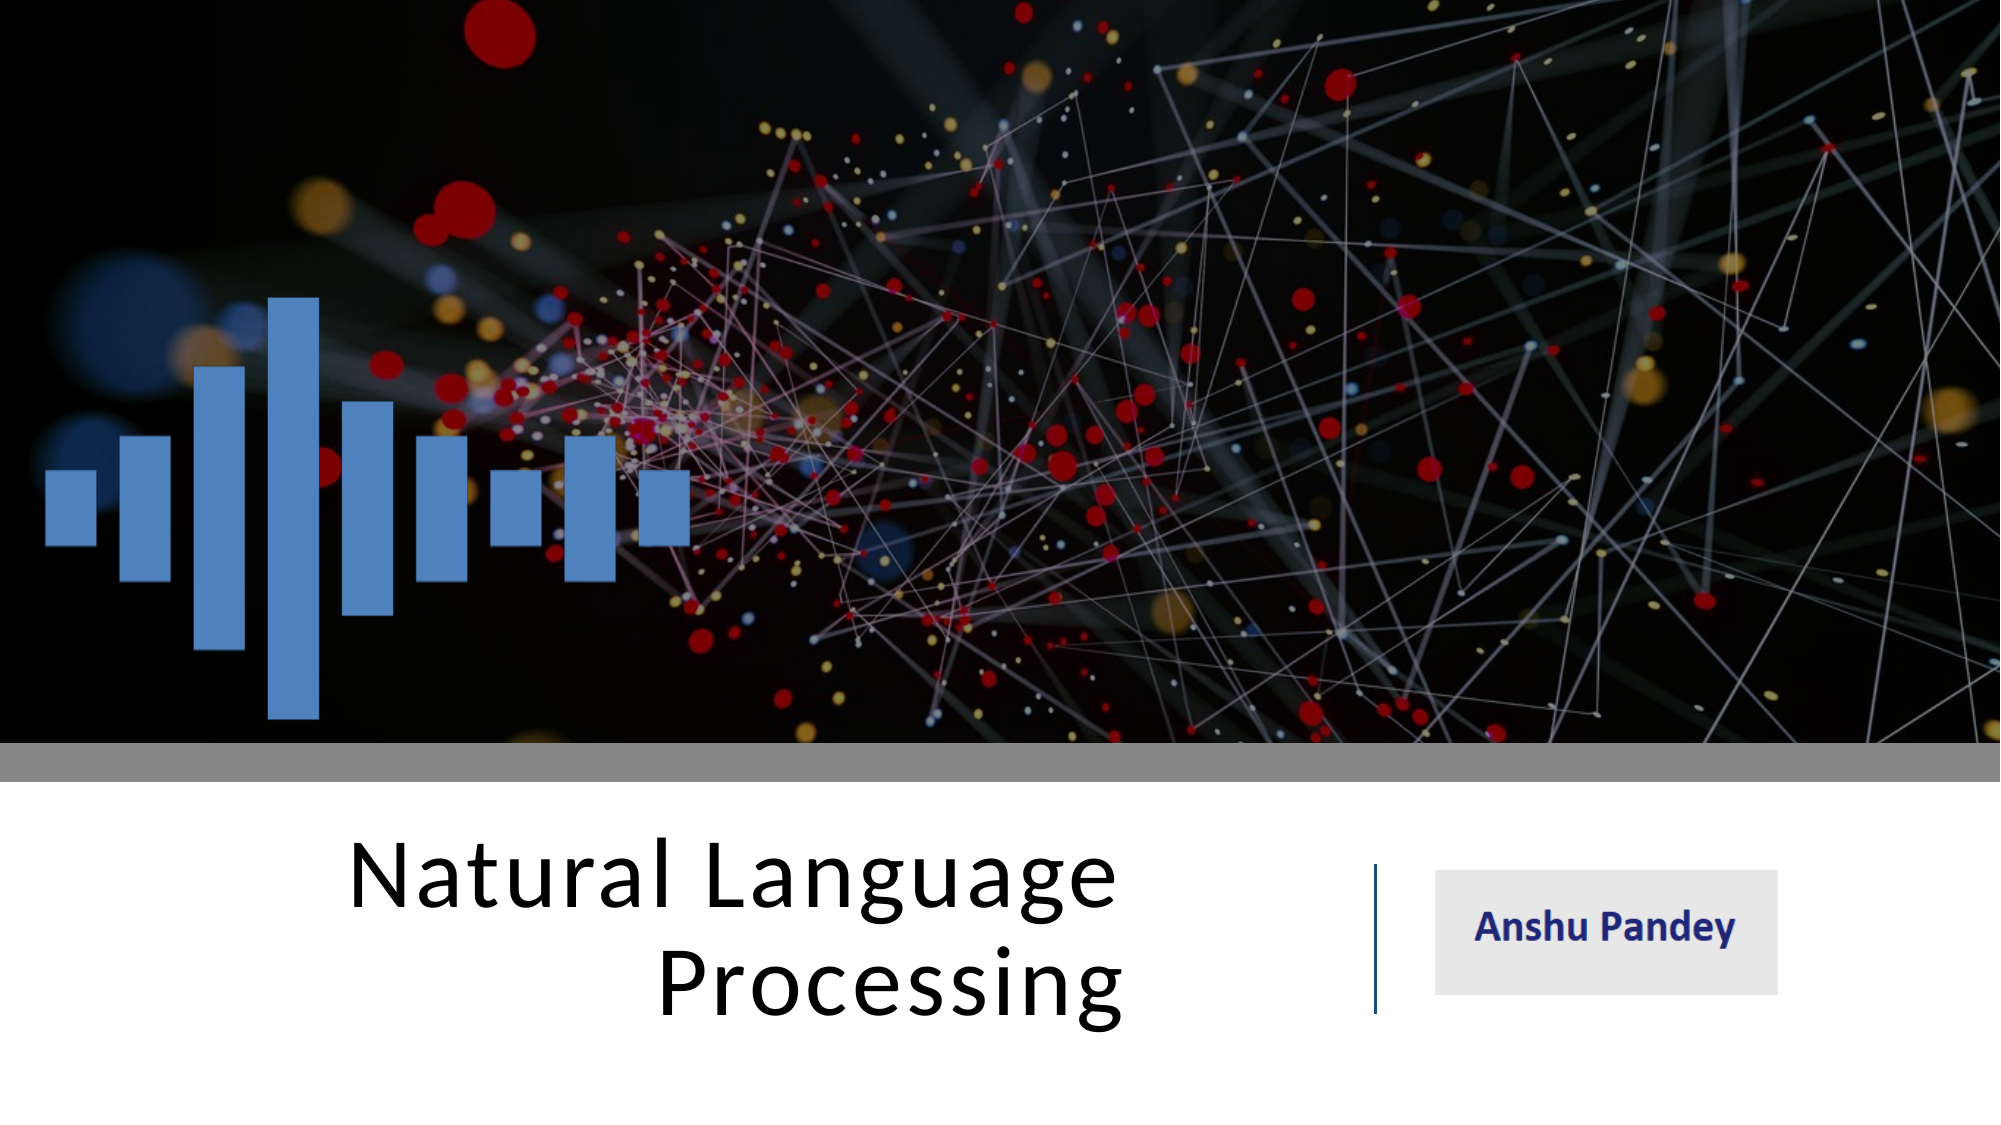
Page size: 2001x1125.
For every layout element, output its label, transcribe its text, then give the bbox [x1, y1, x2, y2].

picture [1435, 870, 1778, 995]
title Natural Language Processing [75, 813, 1139, 1054]
picture [0, 0, 2000, 866]
